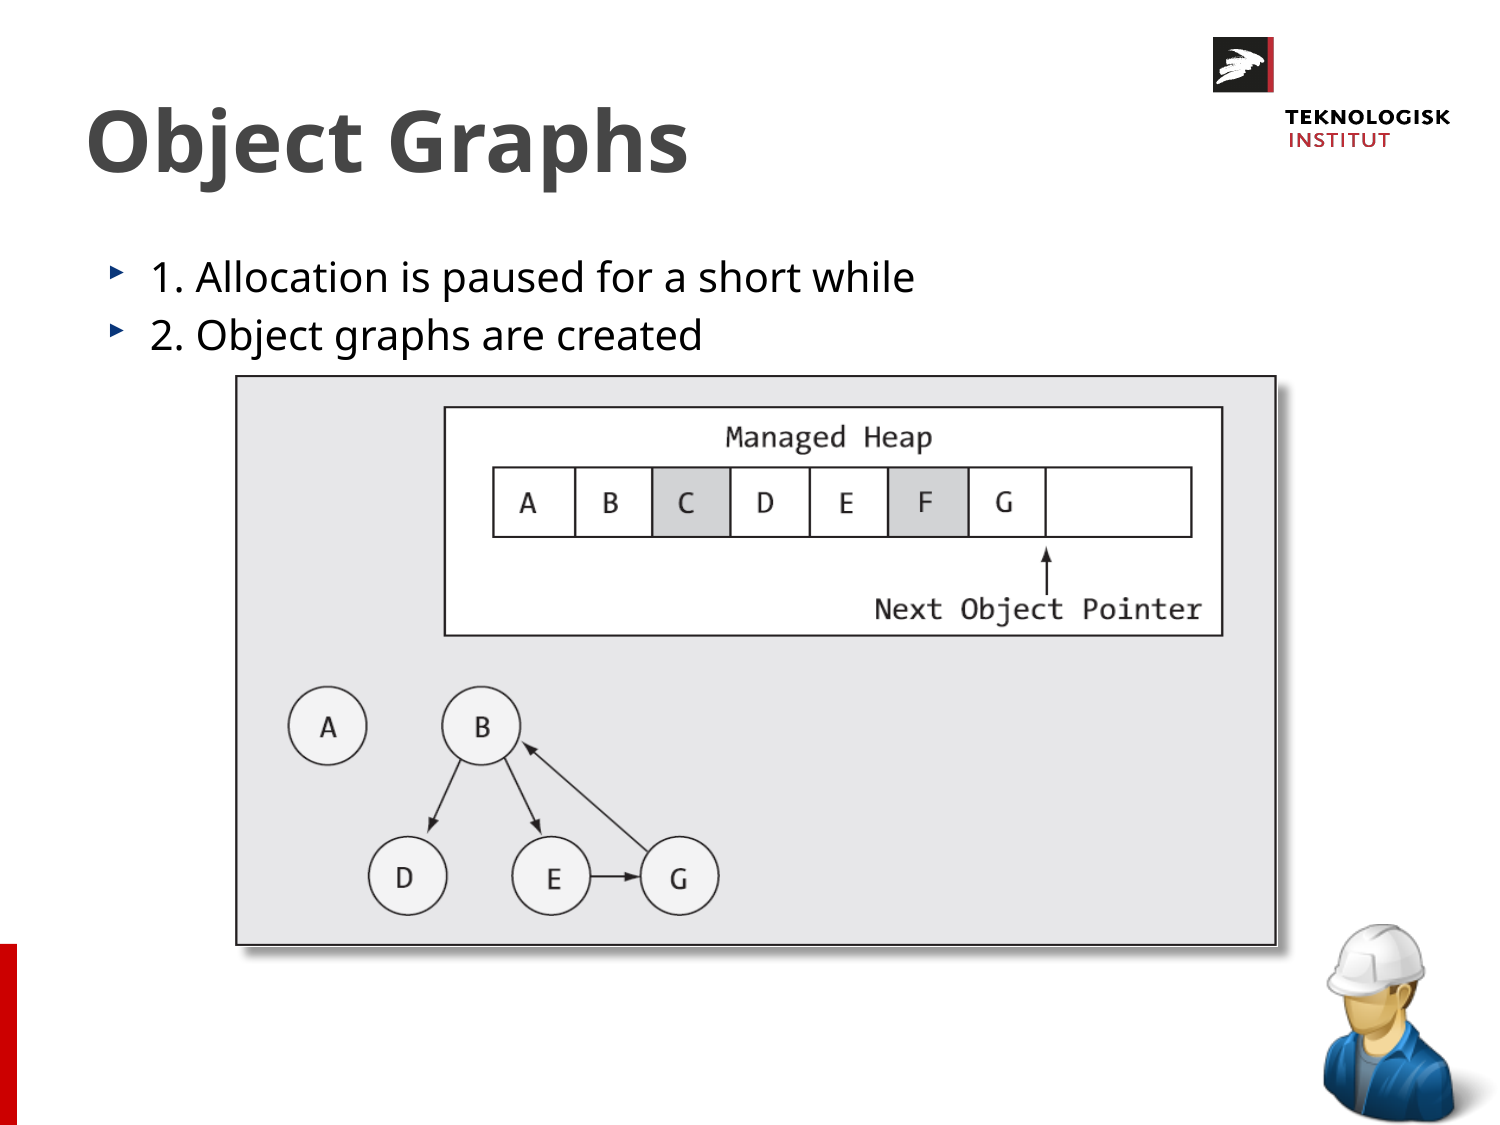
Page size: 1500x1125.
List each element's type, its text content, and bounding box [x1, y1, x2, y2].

list 1. Allocation is paused for a short while 2. Object graphs are created [75, 243, 1424, 986]
picture [234, 374, 1278, 948]
picture [1299, 924, 1500, 1125]
title Object Graphs [70, 45, 1425, 233]
picture [1213, 37, 1450, 147]
